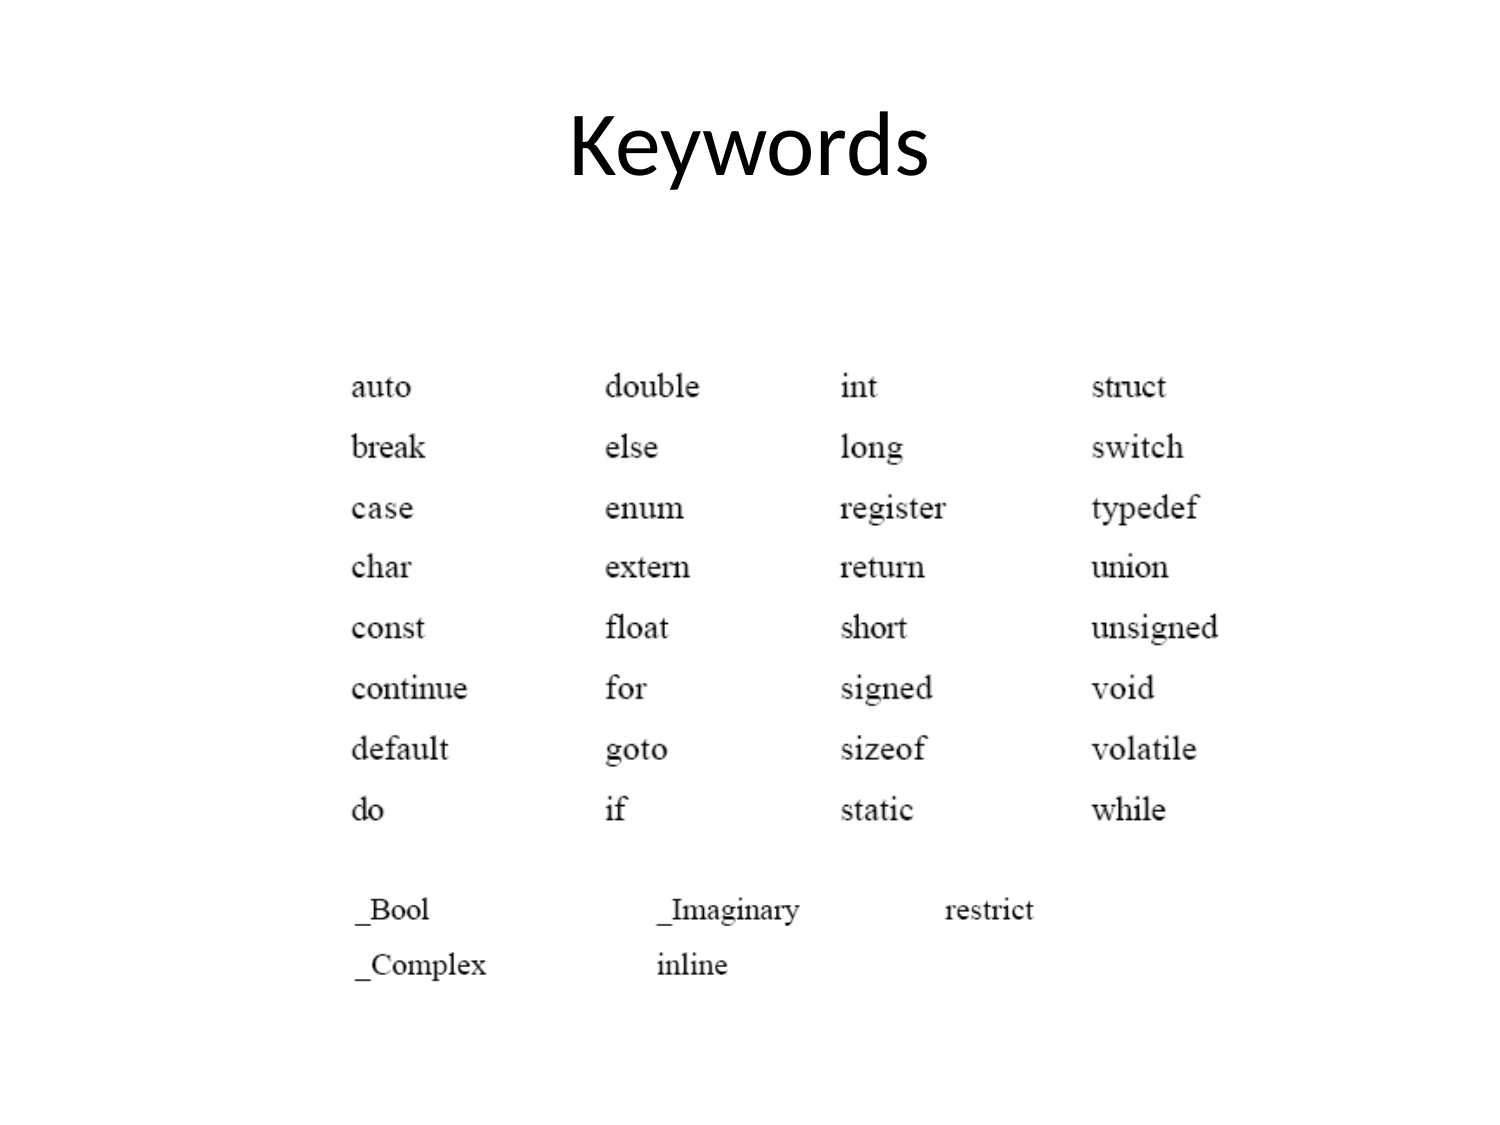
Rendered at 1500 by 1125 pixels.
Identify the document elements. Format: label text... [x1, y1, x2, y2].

title Keywords [75, 45, 1425, 233]
picture [303, 335, 1292, 838]
picture [324, 874, 1071, 998]
